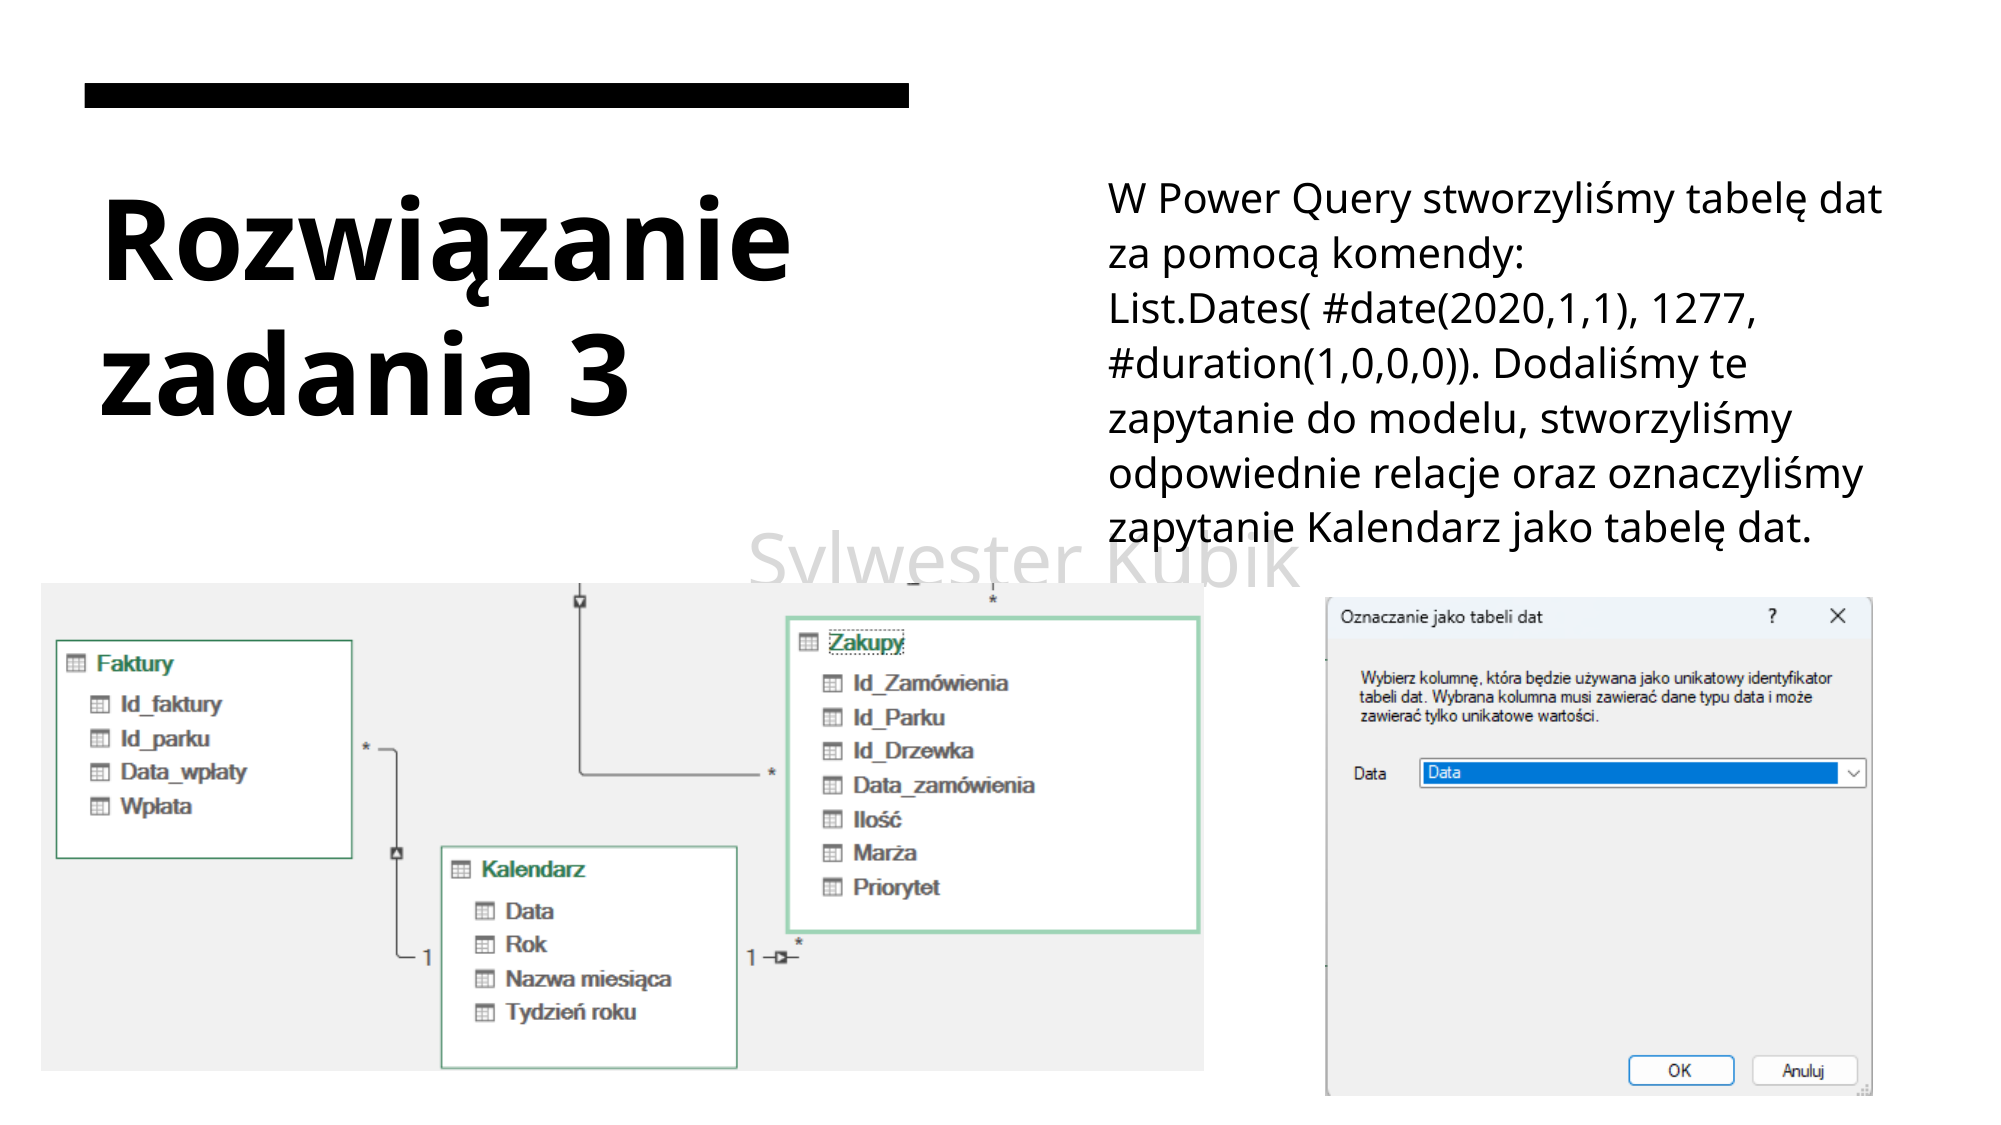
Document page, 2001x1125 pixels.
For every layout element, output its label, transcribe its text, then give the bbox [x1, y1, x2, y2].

picture [41, 583, 1204, 1071]
list W Power Query stworzyliśmy tabelę dat za pomocą komendy: List.Dates( #date(2020,1,1), 1277, #duration(1,0,0,0)). Dodaliśmy te zapytanie do modelu, stworzyliśmy odpowiednie relacje oraz oznaczyliśmy zapytanie Kalendarz jako tabelę dat. [1092, 158, 1917, 958]
picture [1325, 597, 1873, 1097]
title Rozwiązanie zadania 3 [84, 160, 909, 583]
